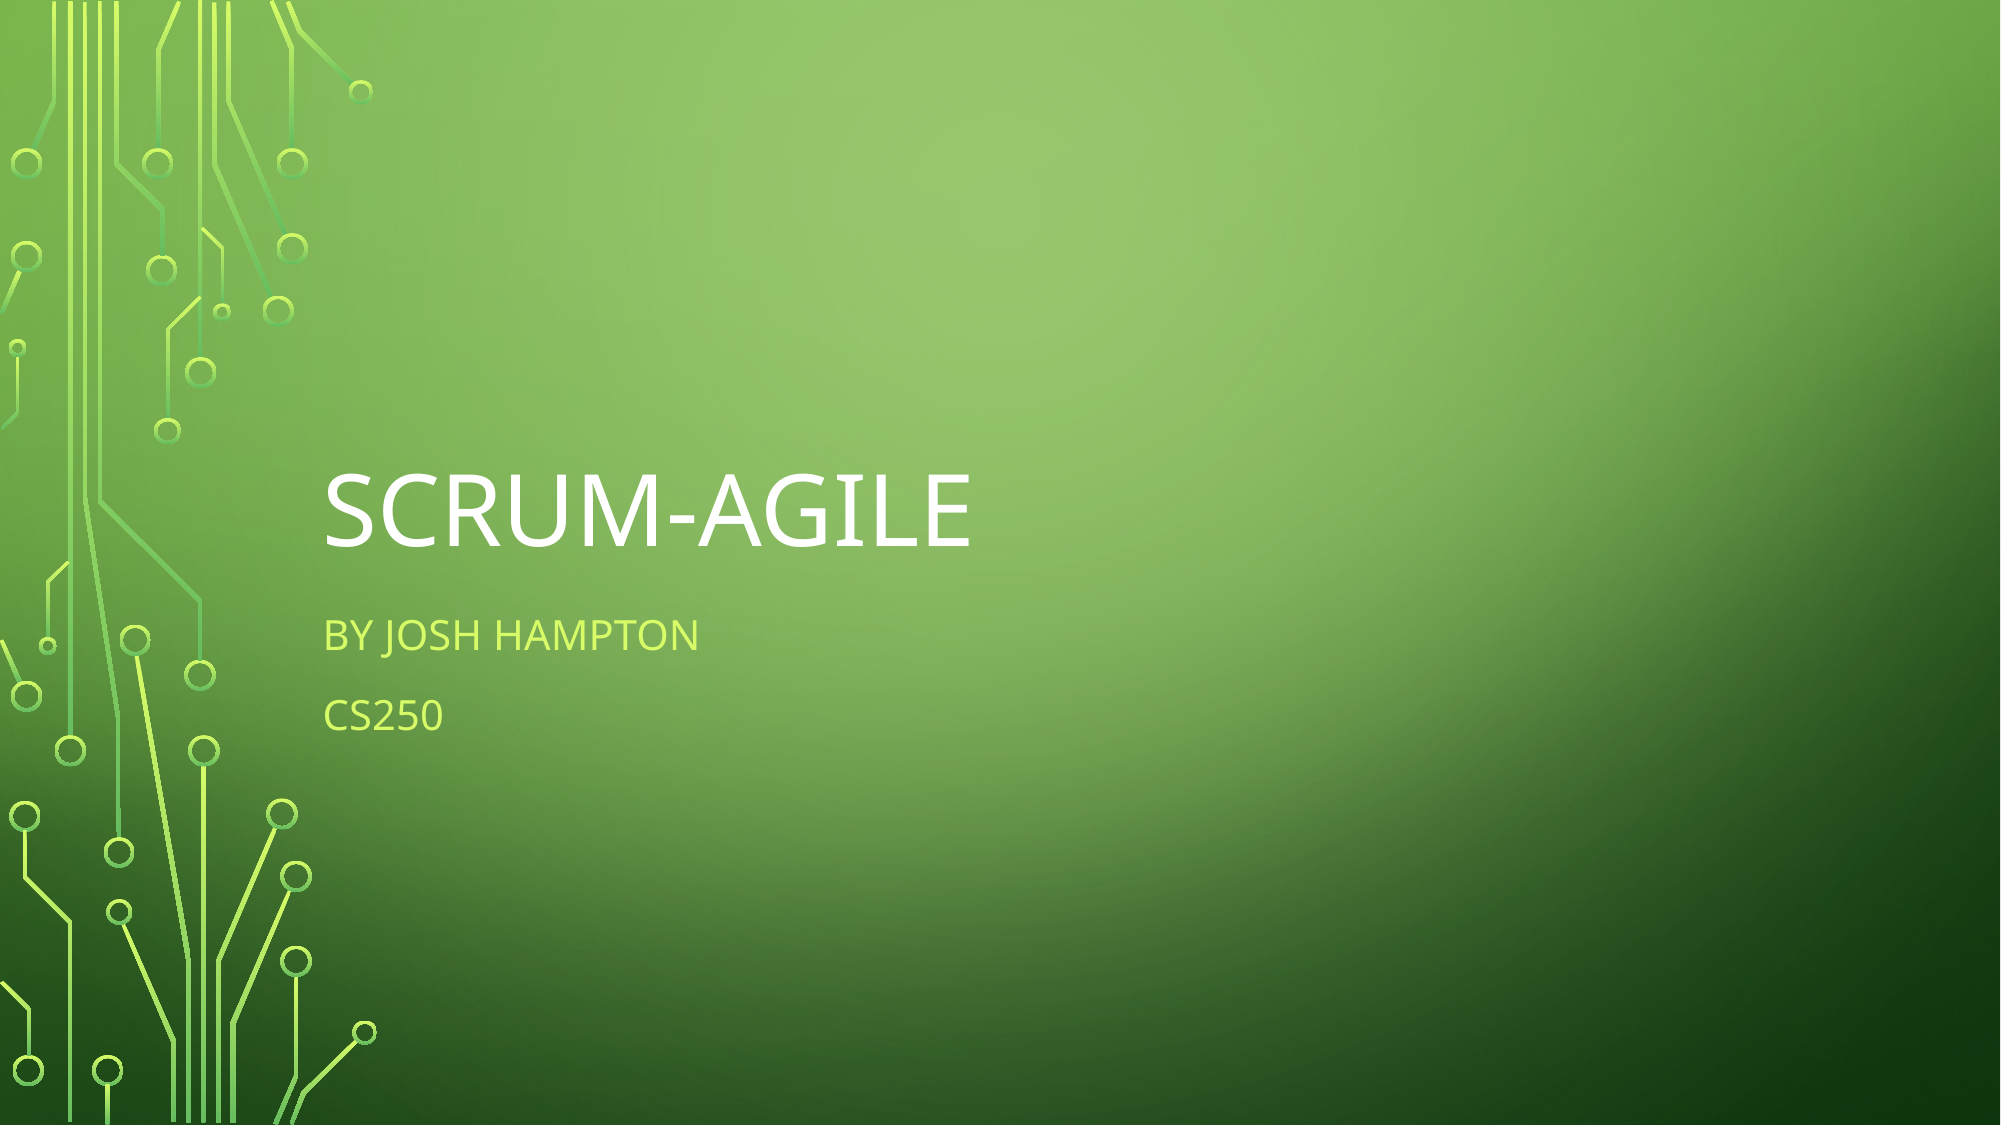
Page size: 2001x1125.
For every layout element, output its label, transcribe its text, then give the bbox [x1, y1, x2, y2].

title Scrum-Agile [307, 184, 1750, 576]
subtitle By Josh Hampton CS250 [307, 590, 1750, 863]
